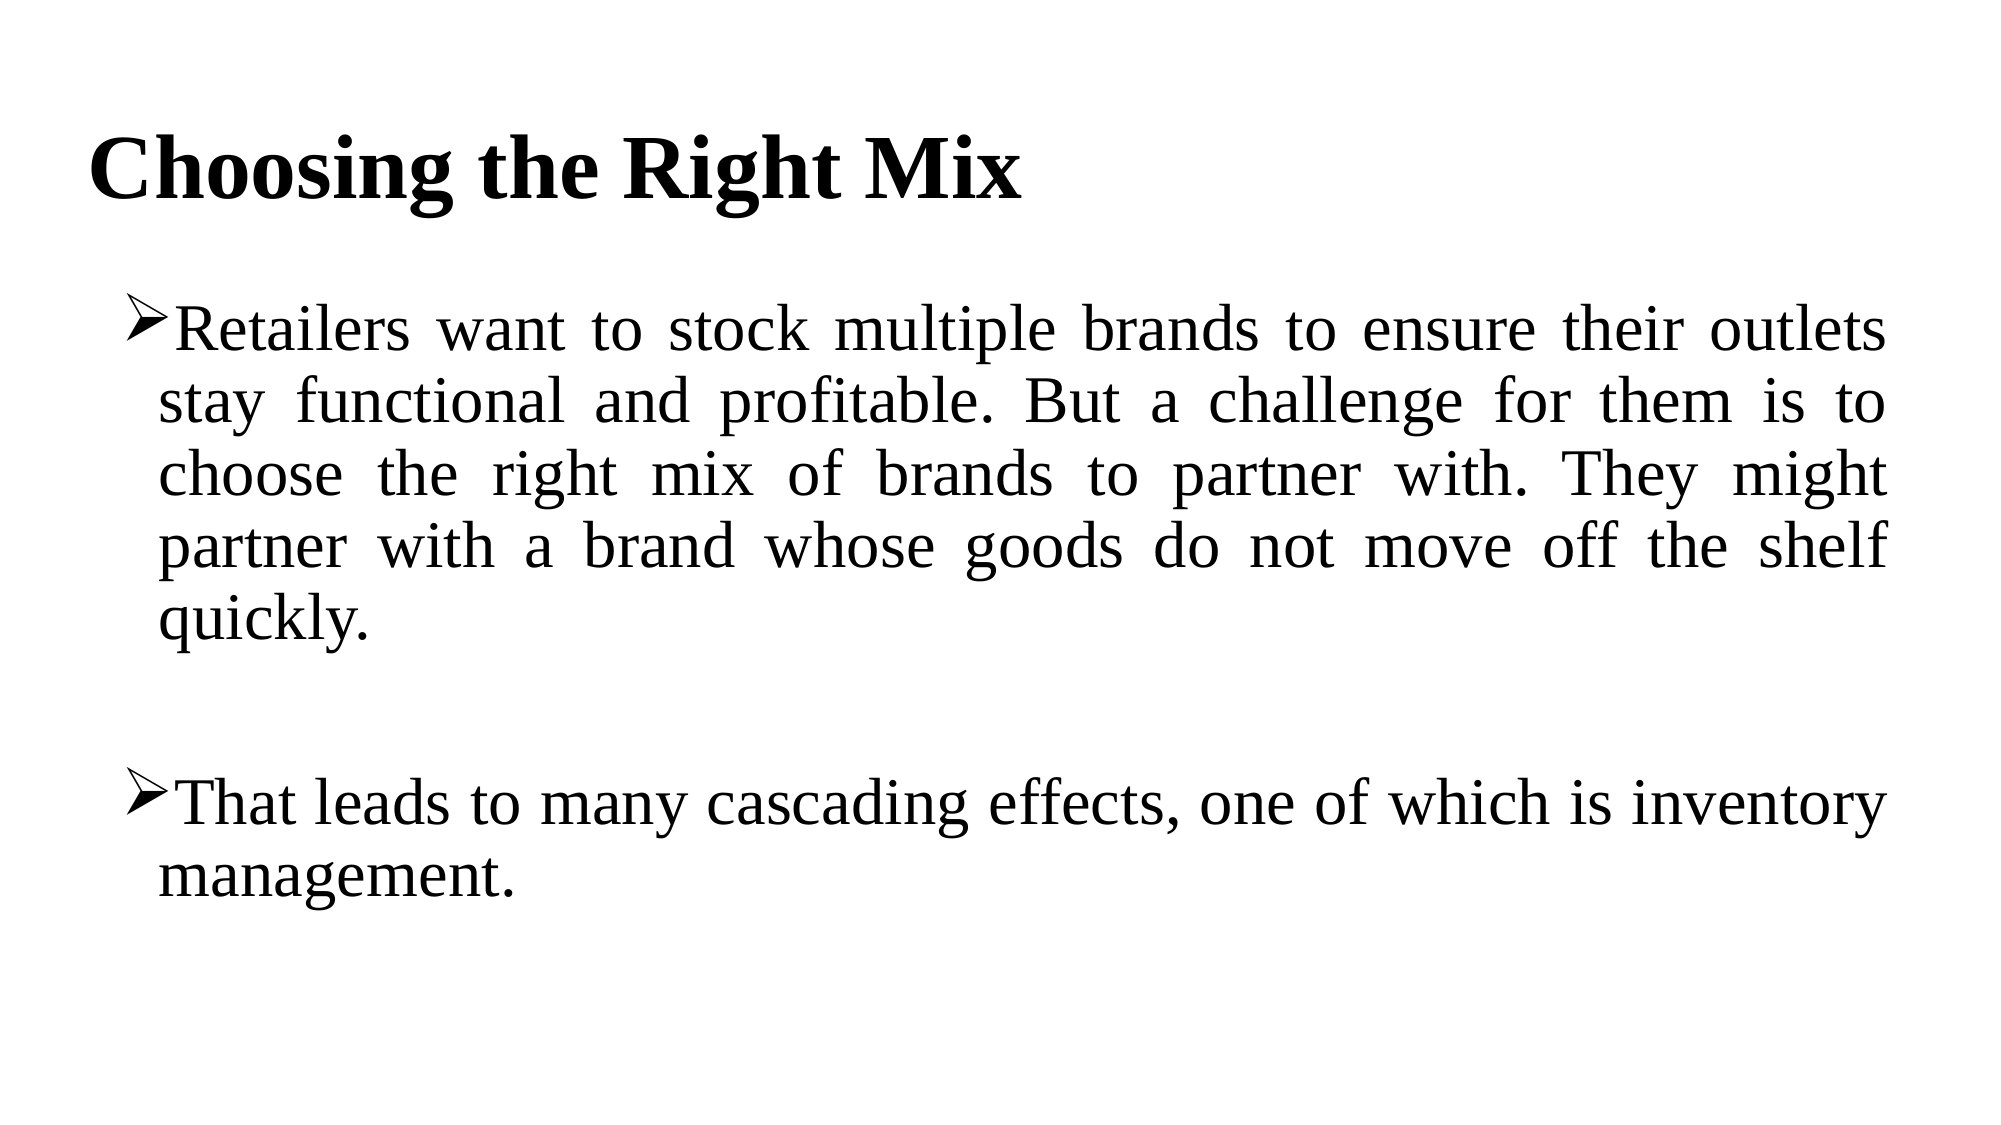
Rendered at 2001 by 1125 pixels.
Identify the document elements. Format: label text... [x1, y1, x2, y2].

title Choosing the Right Mix [72, 59, 1917, 278]
list Retailers want to stock multiple brands to ensure their outlets stay functional and profitable. But a challenge for them is to choose the right mix of brands to partner with. They might partner with a brand whose goods do not move off the shelf quickly. That leads to many cascading effects, one of which is inventory management. [106, 202, 1907, 1007]
